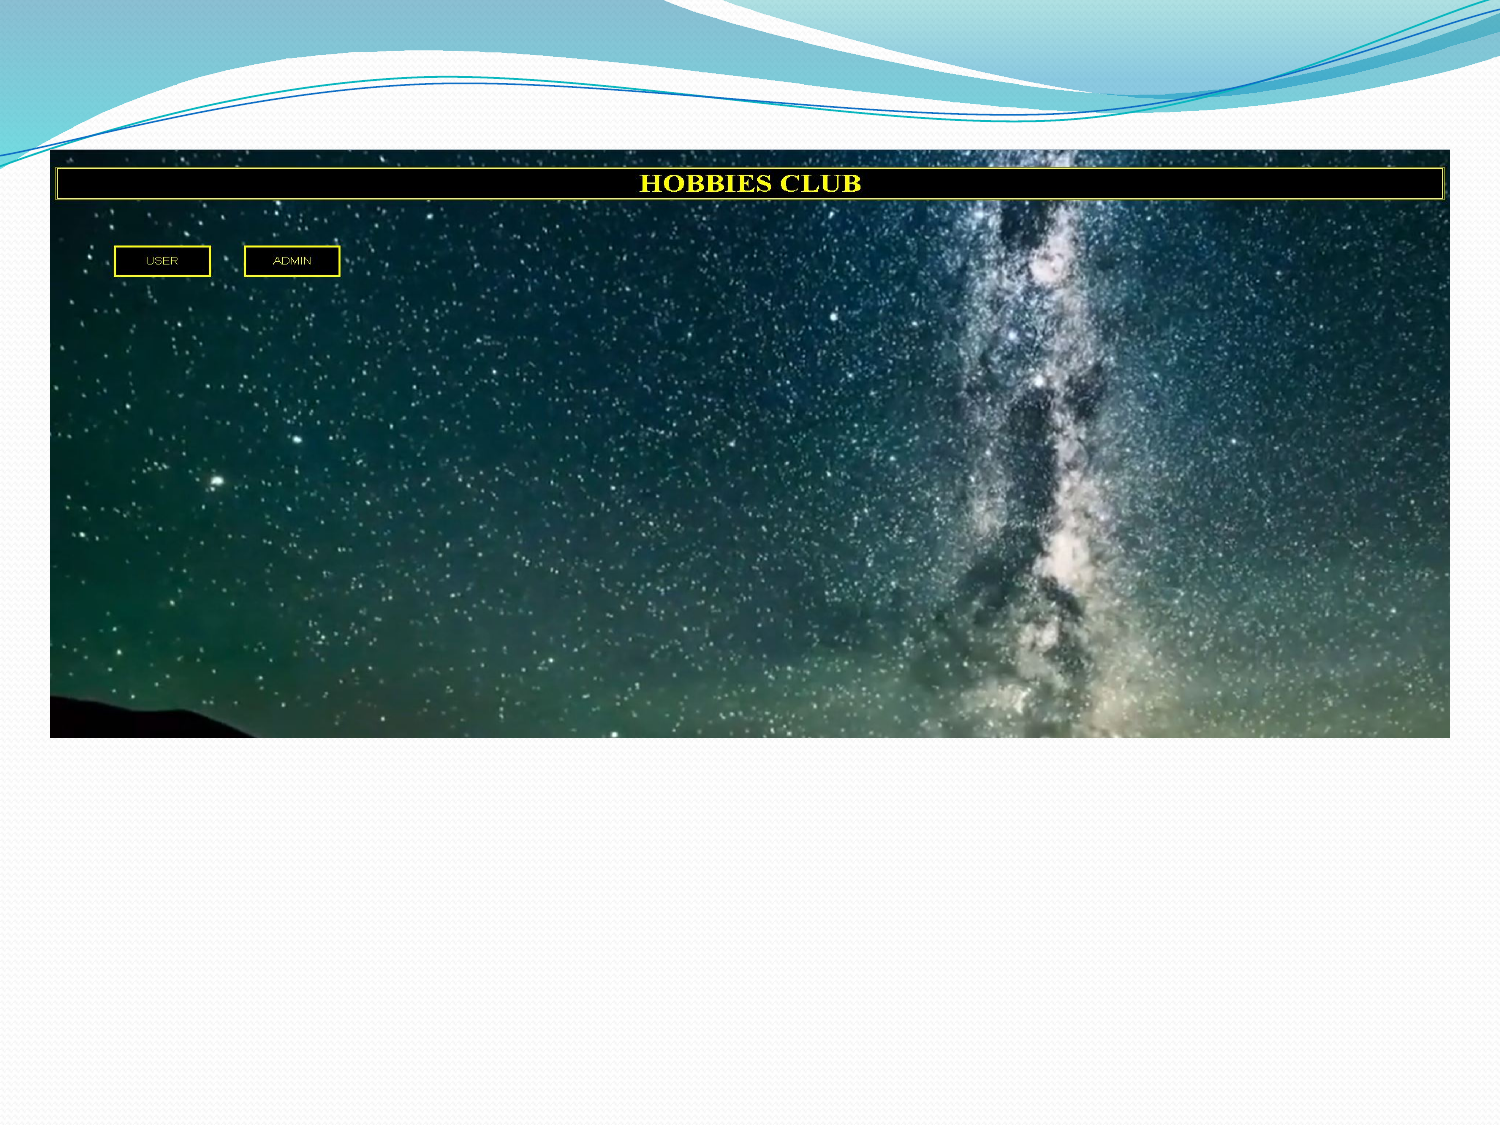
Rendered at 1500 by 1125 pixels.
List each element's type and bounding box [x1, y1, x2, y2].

picture [49, 149, 1451, 738]
